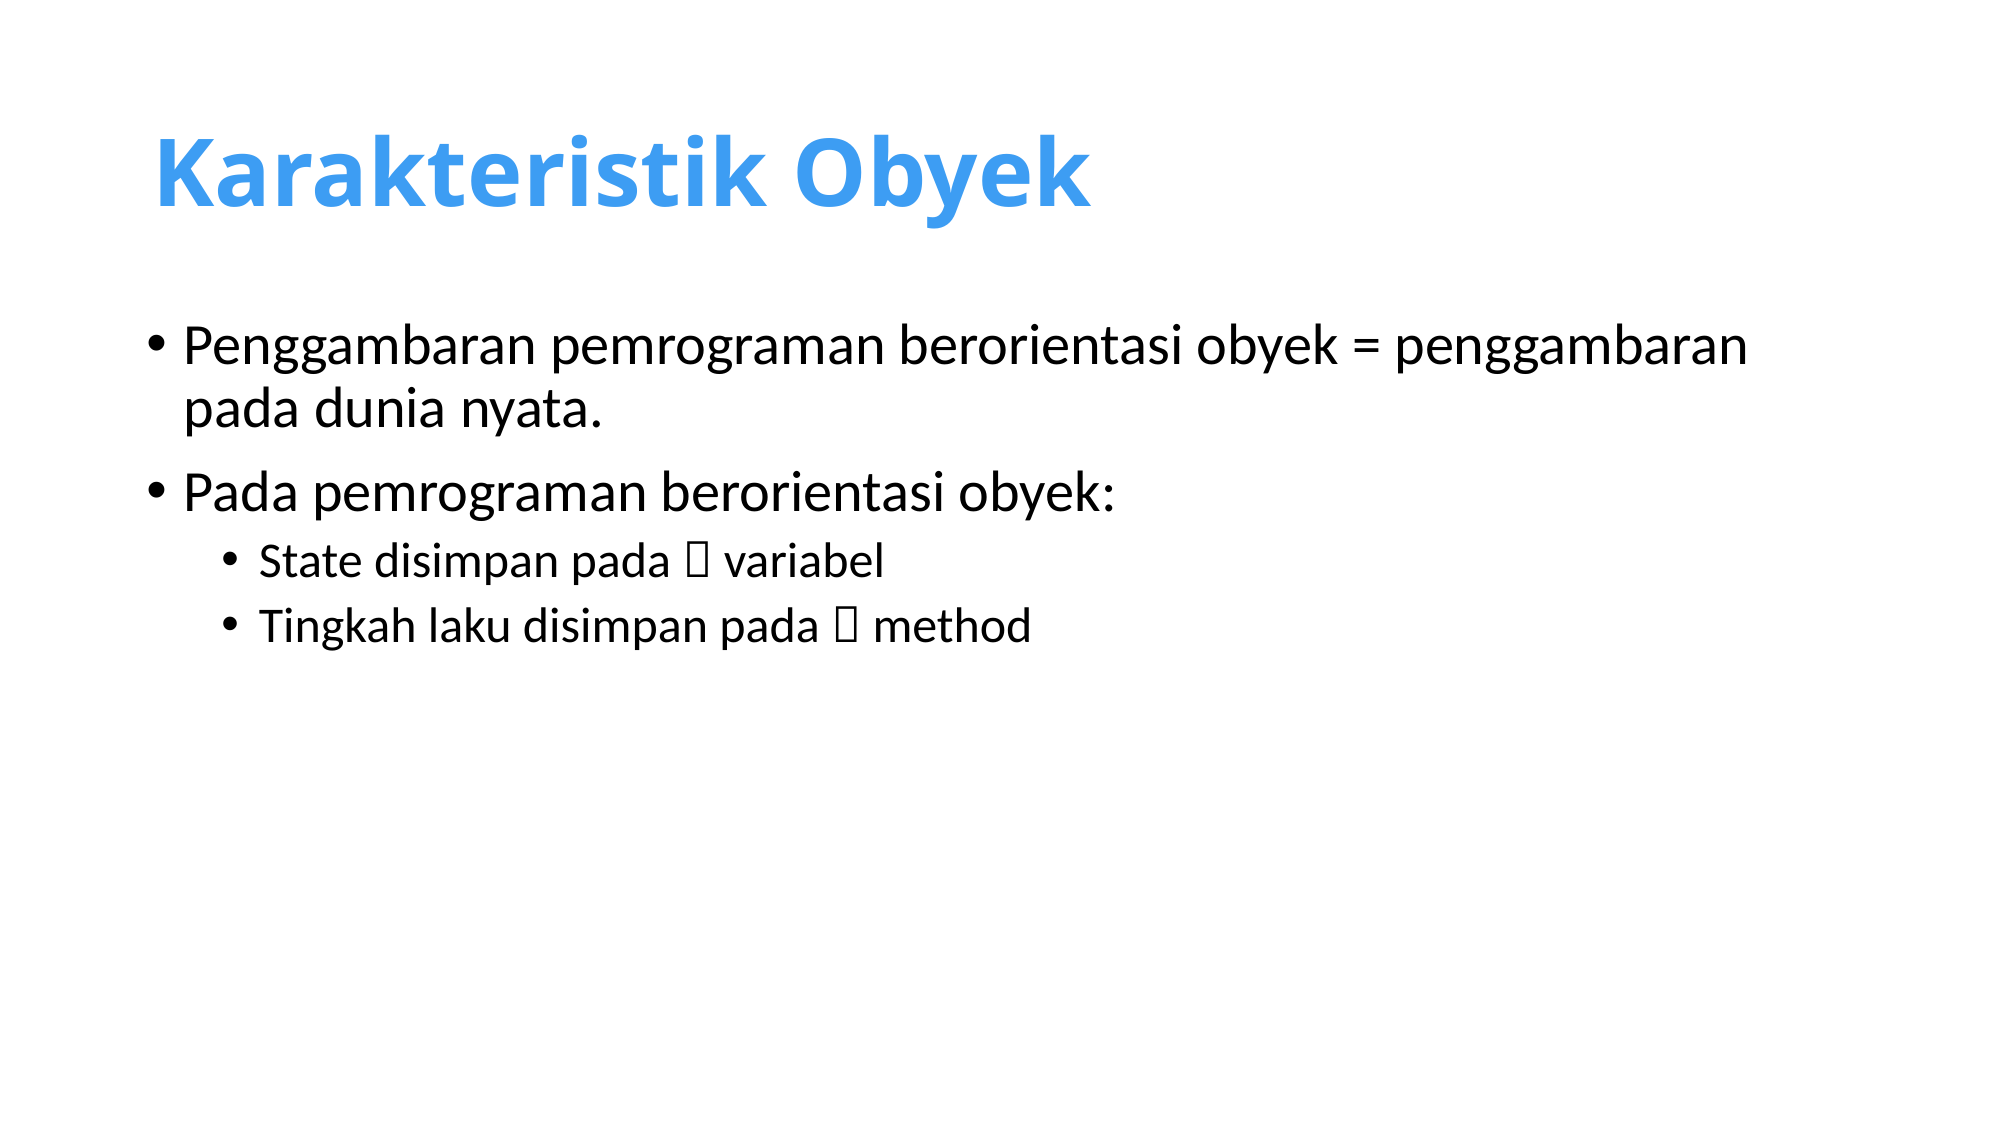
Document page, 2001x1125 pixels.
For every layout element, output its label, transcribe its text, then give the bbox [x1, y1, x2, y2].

list Penggambaran pemrograman berorientasi obyek = penggambaran pada dunia nyata. Pada pemrograman berorientasi obyek: State disimpan pada  variabel Tingkah laku disimpan pada  method [137, 299, 1863, 1014]
title Karakteristik Obyek [137, 59, 1863, 278]
